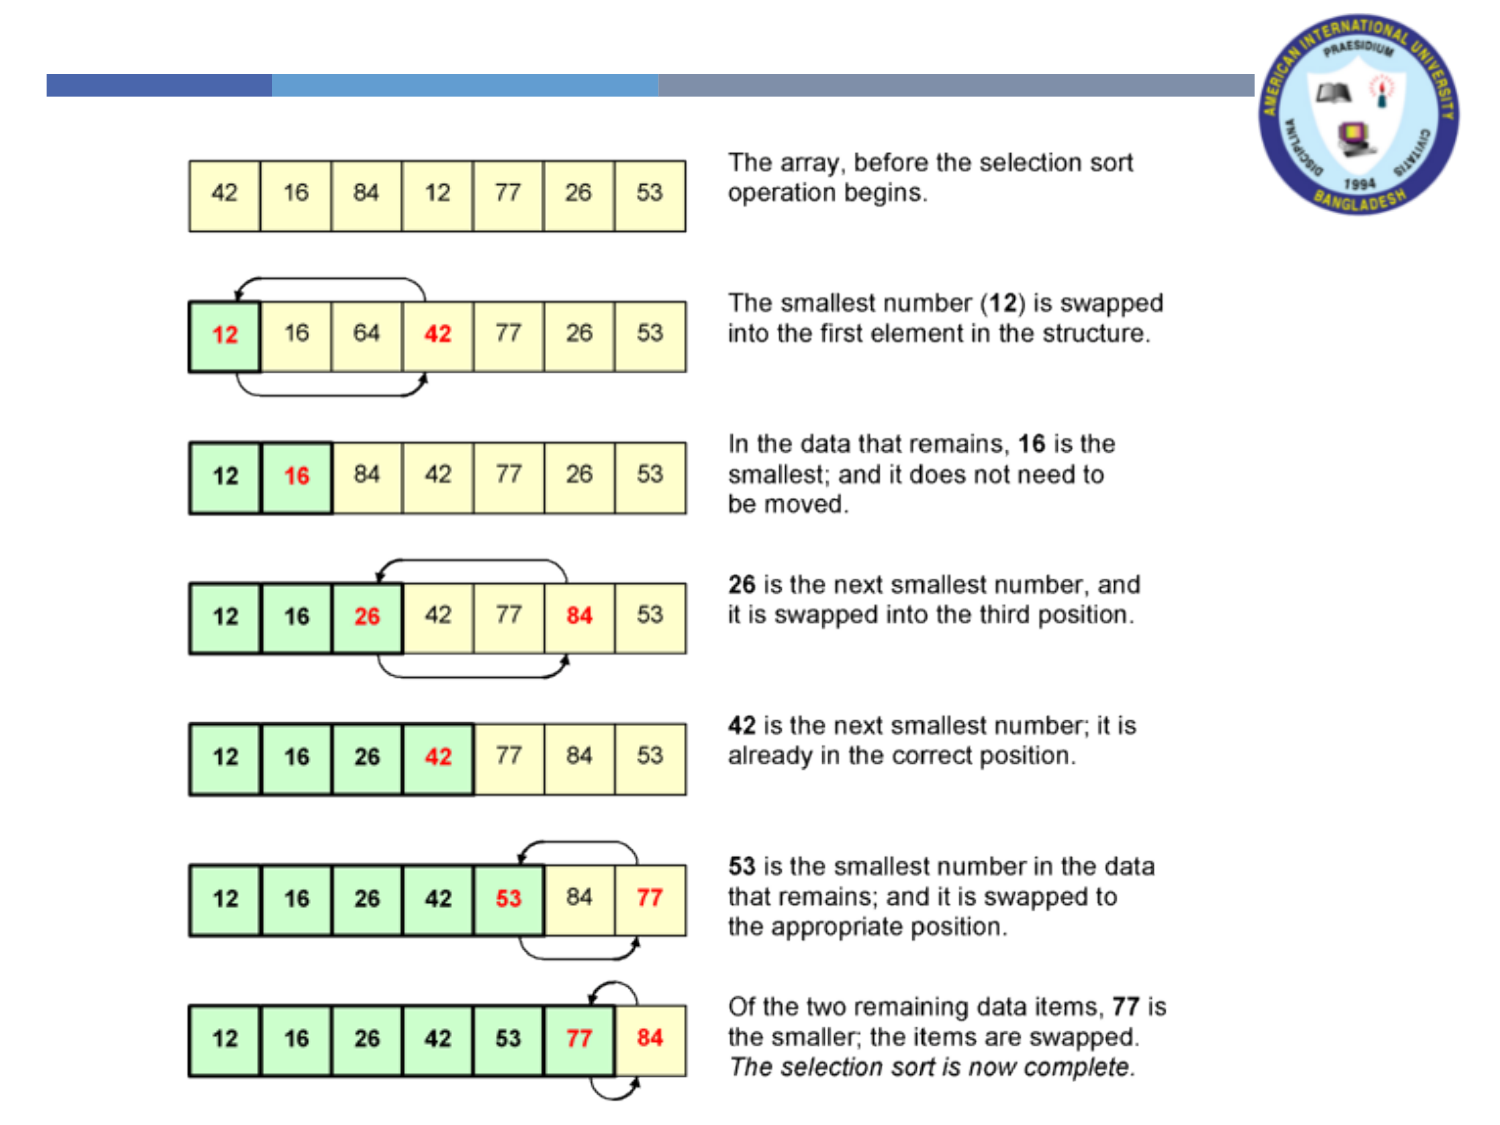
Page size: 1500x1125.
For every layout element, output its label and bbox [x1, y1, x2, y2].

picture [168, 138, 1202, 1125]
picture [1254, 9, 1465, 221]
